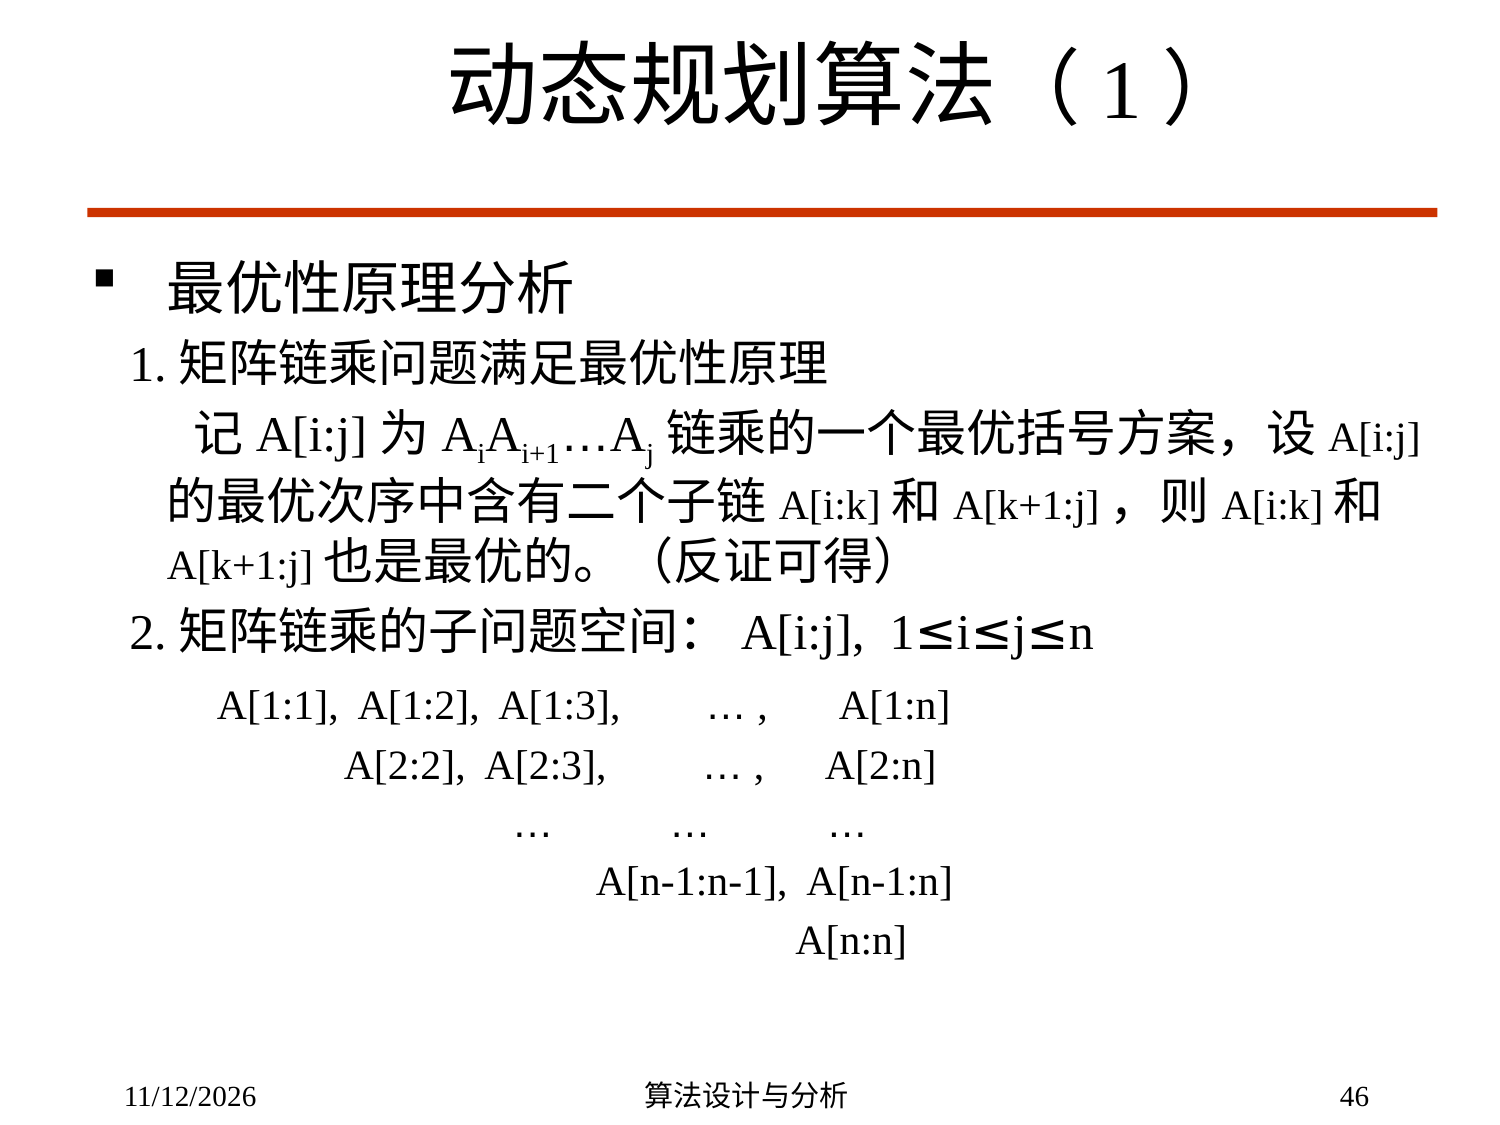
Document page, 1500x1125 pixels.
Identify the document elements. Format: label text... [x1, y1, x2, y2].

text_box 算法设计与分析 [509, 1059, 985, 1120]
list 最优性原理分析 1.矩阵链乘问题满足最优性原理 记A[i:j]为AiAi+1…Aj链乘的一个最优括号方案，设A[i:j]的最优次序中含有二个子链A[i:k]和A[k+1:j]，则A[i:k]和A[k+1:j]也是最优的。（反证可得） 2.矩阵链乘的子问题空间：A[i:j], 1≤i≤j≤n A[1:1], A[1:2], A[1:3], … , A[1:n] A[2:2], A[2:3], … , A[2:n] … … … A[n-1:n-1], A[n-1:n] A[n:n] [76, 243, 1456, 1059]
title 动态规划算法（1） [212, 18, 1500, 145]
text_box 4/29/2020 [109, 1059, 422, 1120]
text_box 46 [1071, 1059, 1385, 1120]
